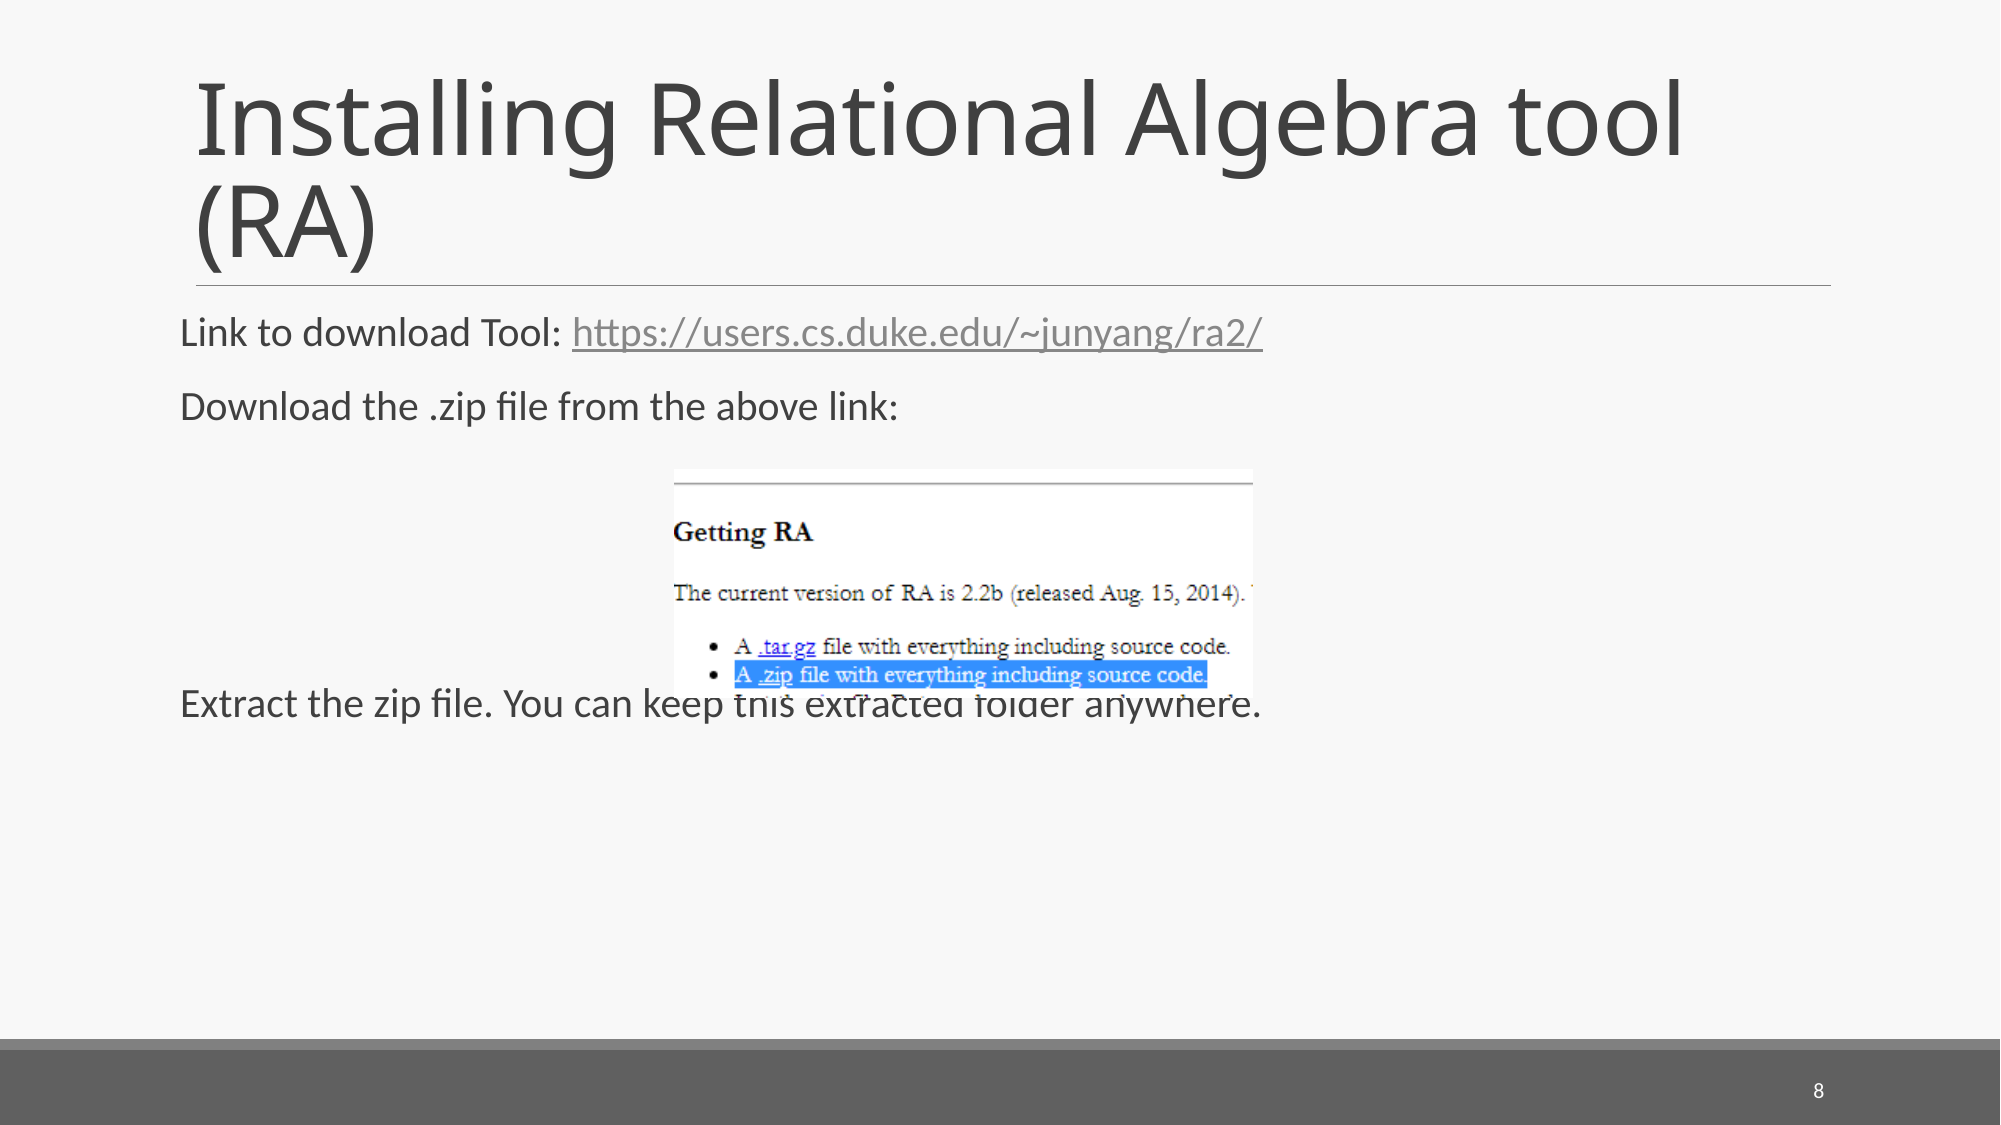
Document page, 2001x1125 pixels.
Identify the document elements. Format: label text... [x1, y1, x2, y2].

slide_number 8 [1624, 1059, 1840, 1120]
list Link to download Tool: https://users.cs.duke.edu/~junyang/ra2/ Download the .zip file from the above link: Extract the zip file. You can keep this extracted folder anywhere. [180, 302, 1830, 963]
title Installing Relational Algebra tool (RA) [180, 47, 1830, 285]
picture [673, 469, 1253, 699]
